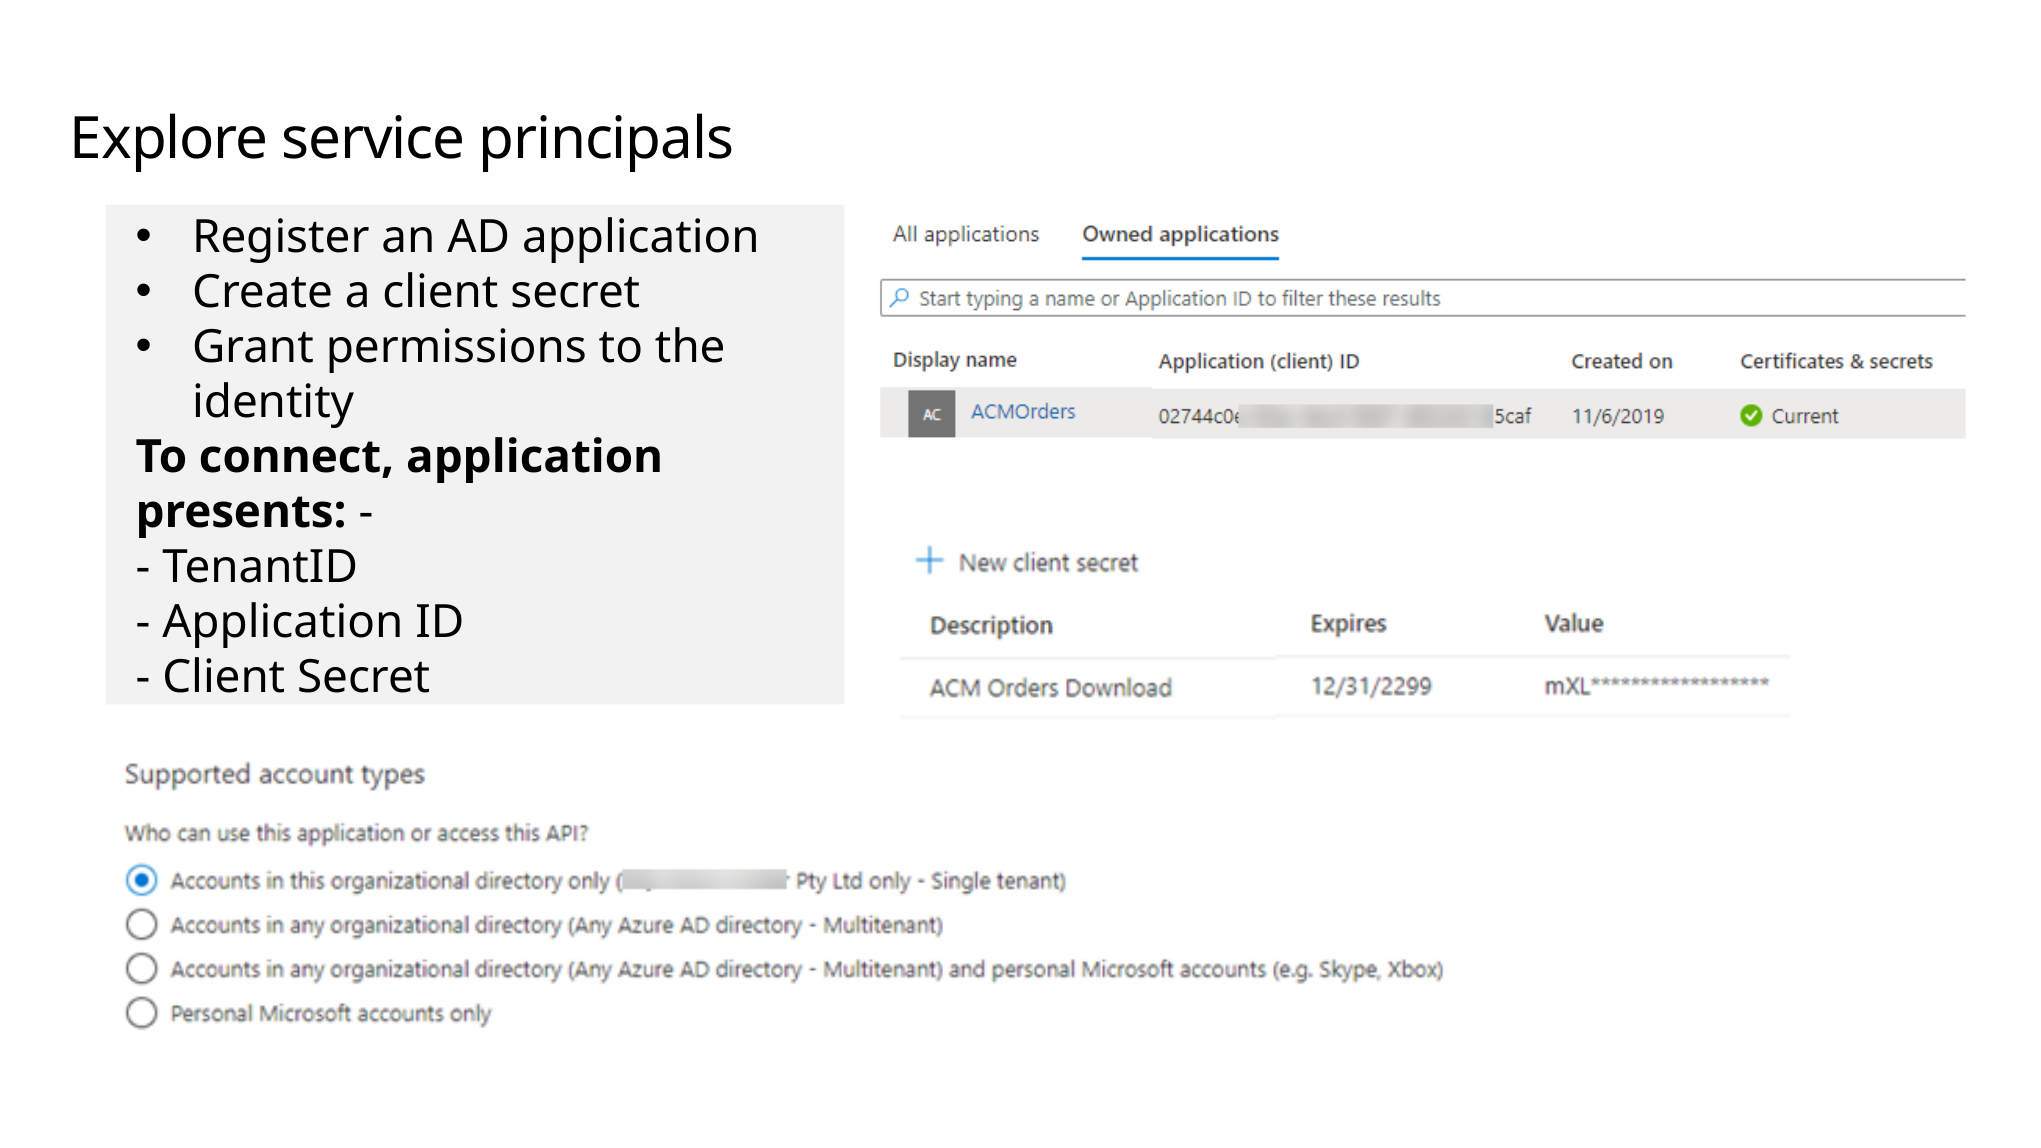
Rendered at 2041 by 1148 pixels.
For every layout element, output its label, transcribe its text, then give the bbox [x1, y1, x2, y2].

picture [105, 749, 1452, 1059]
picture [868, 204, 1969, 448]
picture [868, 515, 1798, 728]
title Explore service principals [70, 103, 1969, 172]
text_box Register an AD application Create a client secret Grant permissions to the identity To connect, application presents: - - TenantID - Application ID - Client Secret [105, 204, 845, 705]
